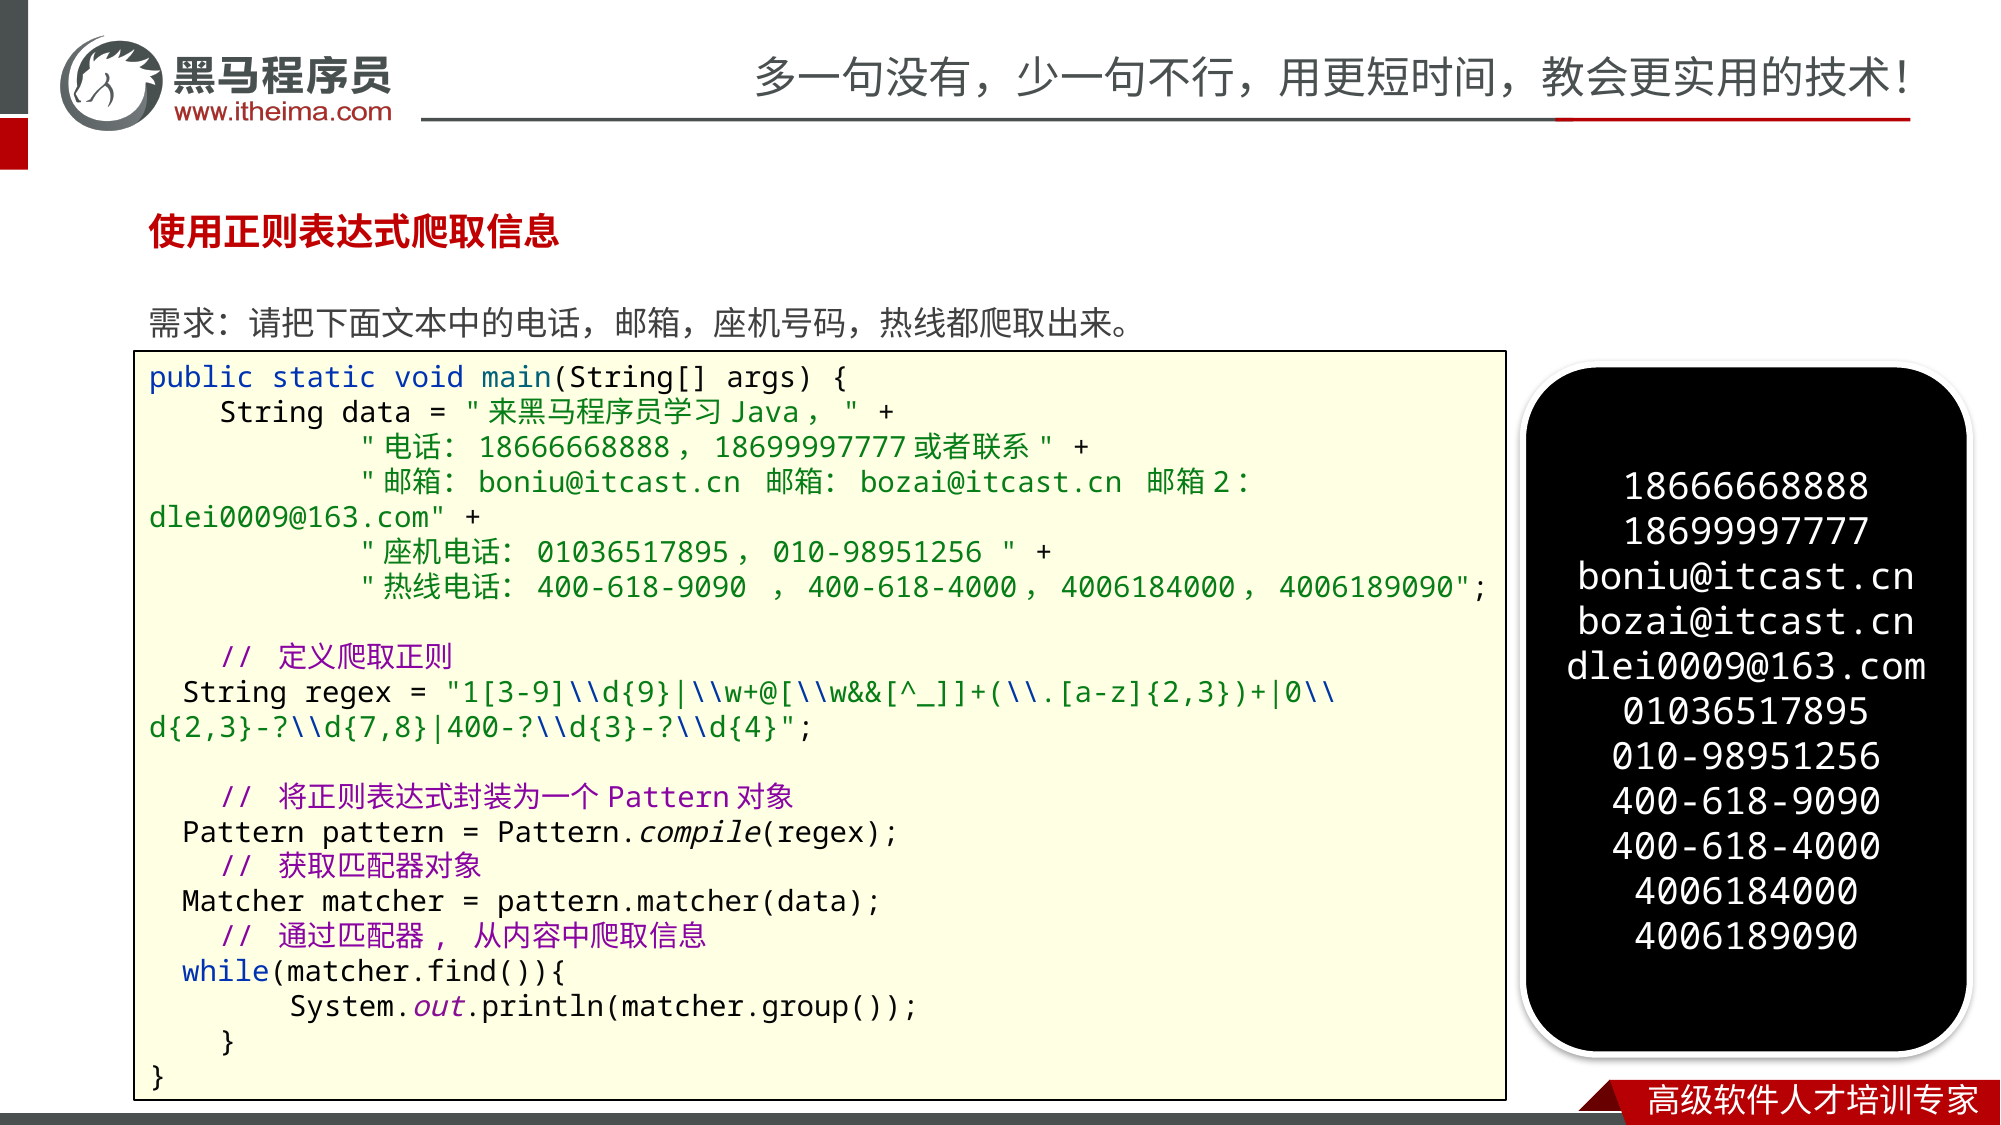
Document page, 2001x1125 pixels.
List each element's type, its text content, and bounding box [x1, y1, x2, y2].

picture [14, 0, 453, 179]
text_box 18666668888 18699997777 boniu@itcast.cn bozai@itcast.cn dlei0009@163.com 01036517895 010-98951256 400-618-9090 400-618-4000 4006184000 4006189090 [1519, 361, 1973, 1058]
text_box 使用正则表达式爬取信息 [134, 178, 607, 261]
text_box public static void main(String[] args) { String data = "来黑马程序员学习Java，" + "电话：18666668888，18699997777或者联系" + "邮箱：boniu@itcast.cn 邮箱：bozai@itcast.cn 邮箱2：dlei0009@163.com" + "座机电话：01036517895，010-98951256 " + "热线电话：400-618-9090 ，400-618-4000，4006184000，4006189090"; // 定义爬取正则 String regex = "1[3-9]\\d{9}|\\w+@[\\w&&[^_]]+(\\.[a-z]{2,3})+|0\\d{2,3}-?\\d{7,8}|400-?\\d{3}-?\\d{4}"; // 将正则表达式封装为一个Pattern对象 Pattern pattern = Pattern.compile(regex); // 获取匹配器对象 Matcher matcher = pattern.matcher(data); // 通过匹配器, 从内容中爬取信息 while(matcher.find()){ System.out.println(matcher.group()); } } [134, 350, 1507, 1100]
text_box 需求：请把下面文本中的电话，邮箱，座机号码，热线都爬取出来。 [134, 275, 1397, 350]
